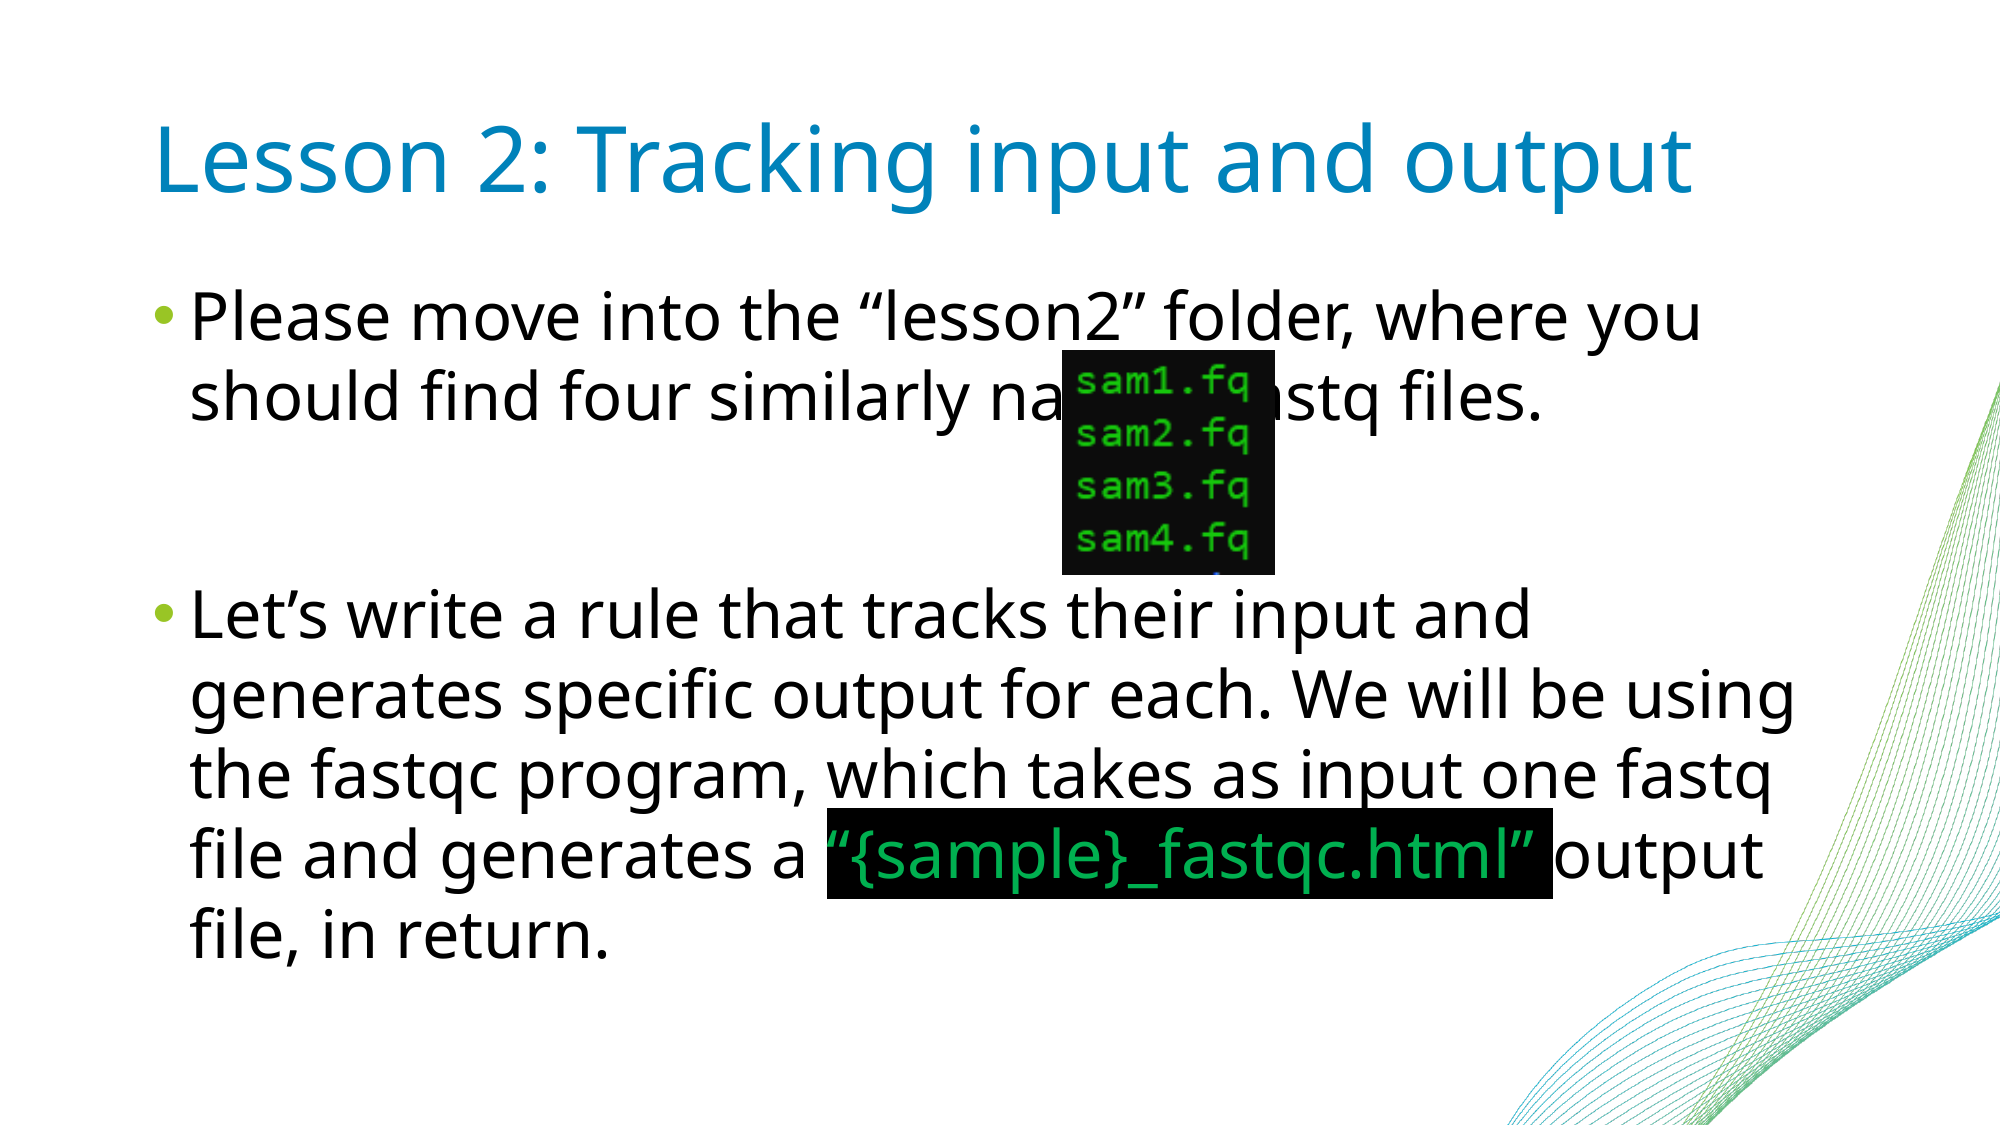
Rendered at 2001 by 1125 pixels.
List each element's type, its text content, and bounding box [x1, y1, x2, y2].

list Please move into the “lesson2” folder, where you should find four similarly named fastq files. Let’s write a rule that tracks their input and generates specific output for each. We will be using the fastqc program, which takes as input one fastq file and generates a “{sample}_fastqc.html” output file, in return. [137, 266, 1863, 987]
title Lesson 2: Tracking input and output [137, 59, 1863, 266]
picture [1062, 350, 1275, 575]
picture [1507, 381, 2000, 1125]
